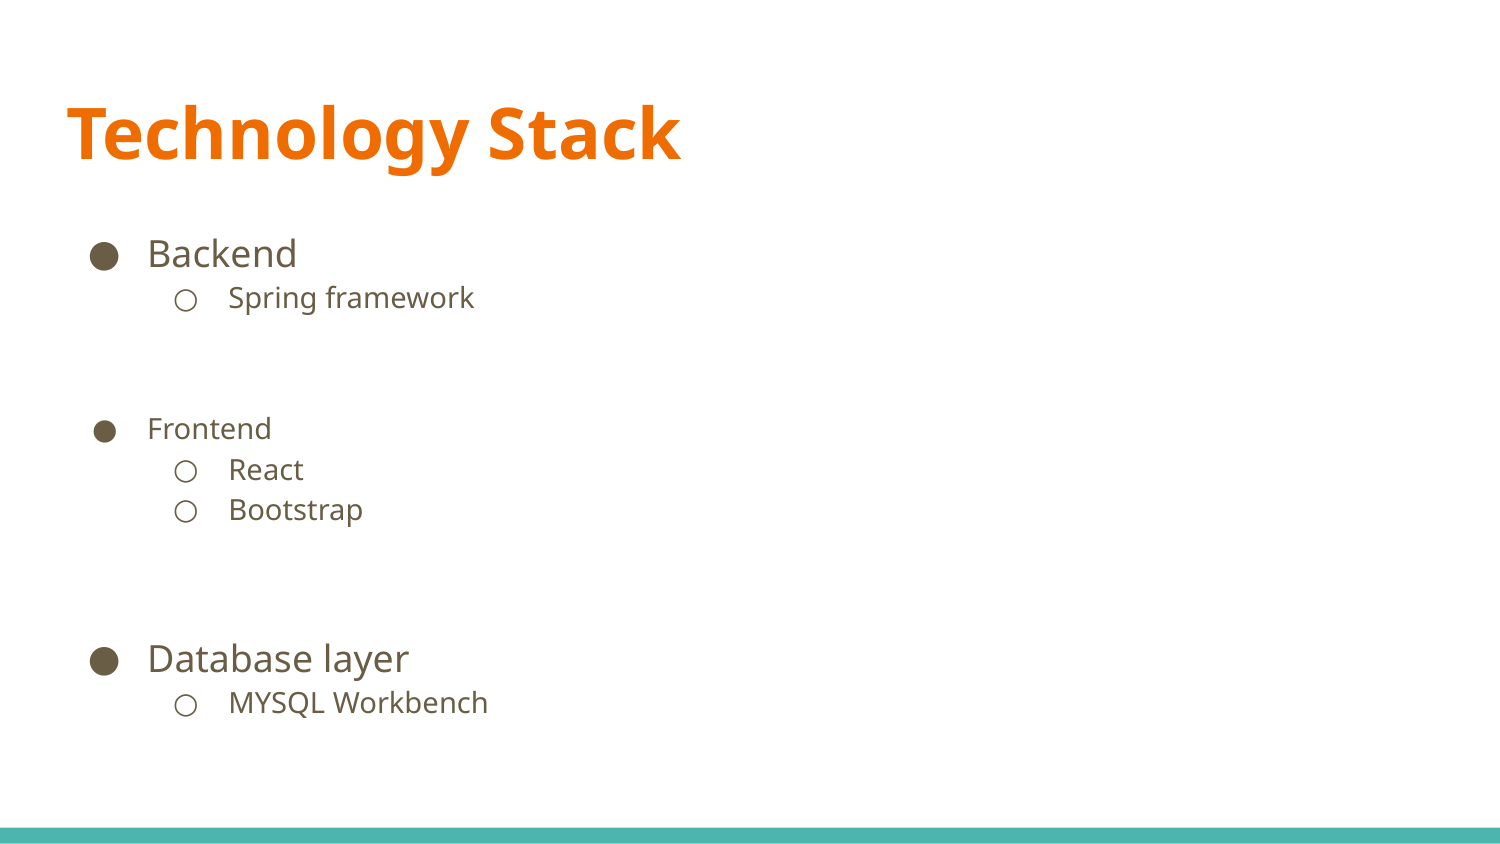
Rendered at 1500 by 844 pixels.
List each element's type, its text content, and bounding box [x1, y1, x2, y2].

list Backend Spring framework Frontend React Bootstrap Database layer MYSQL Workbench [51, 207, 1449, 750]
title Technology Stack [51, 72, 1449, 189]
